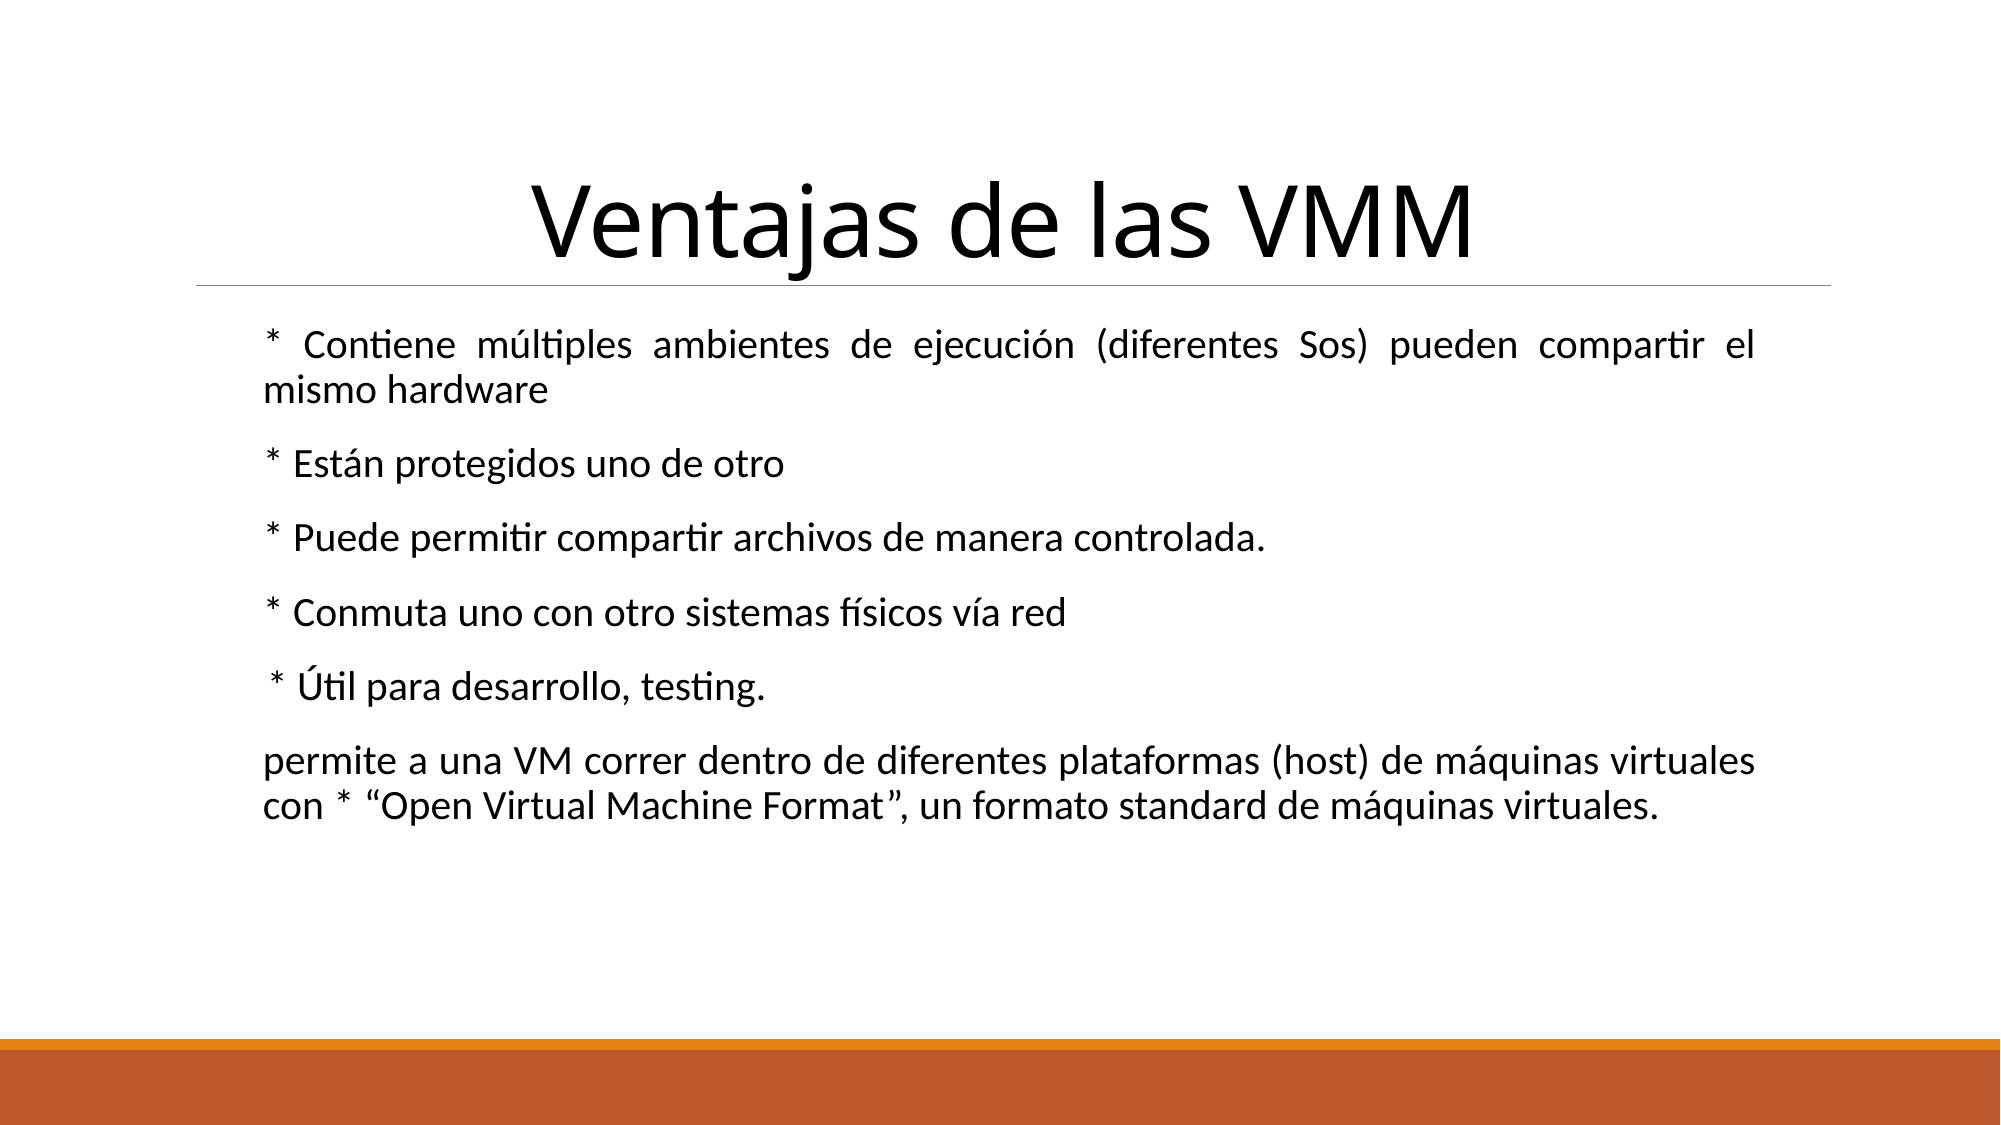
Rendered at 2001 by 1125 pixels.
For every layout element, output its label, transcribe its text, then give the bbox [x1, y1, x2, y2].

title Ventajas de las VMM [180, 47, 1830, 285]
list * Contiene múltiples ambientes de ejecución (diferentes Sos) pueden compartir el mismo hardware * Están protegidos uno de otro * Puede permitir compartir archivos de manera controlada. * Conmuta uno con otro sistemas físicos vía red * Útil para desarrollo, testing. permite a una VM correr dentro de diferentes plataformas (host) de máquinas virtuales con * “Open Virtual Machine Format”, un formato standard de máquinas virtuales. [247, 314, 1757, 975]
